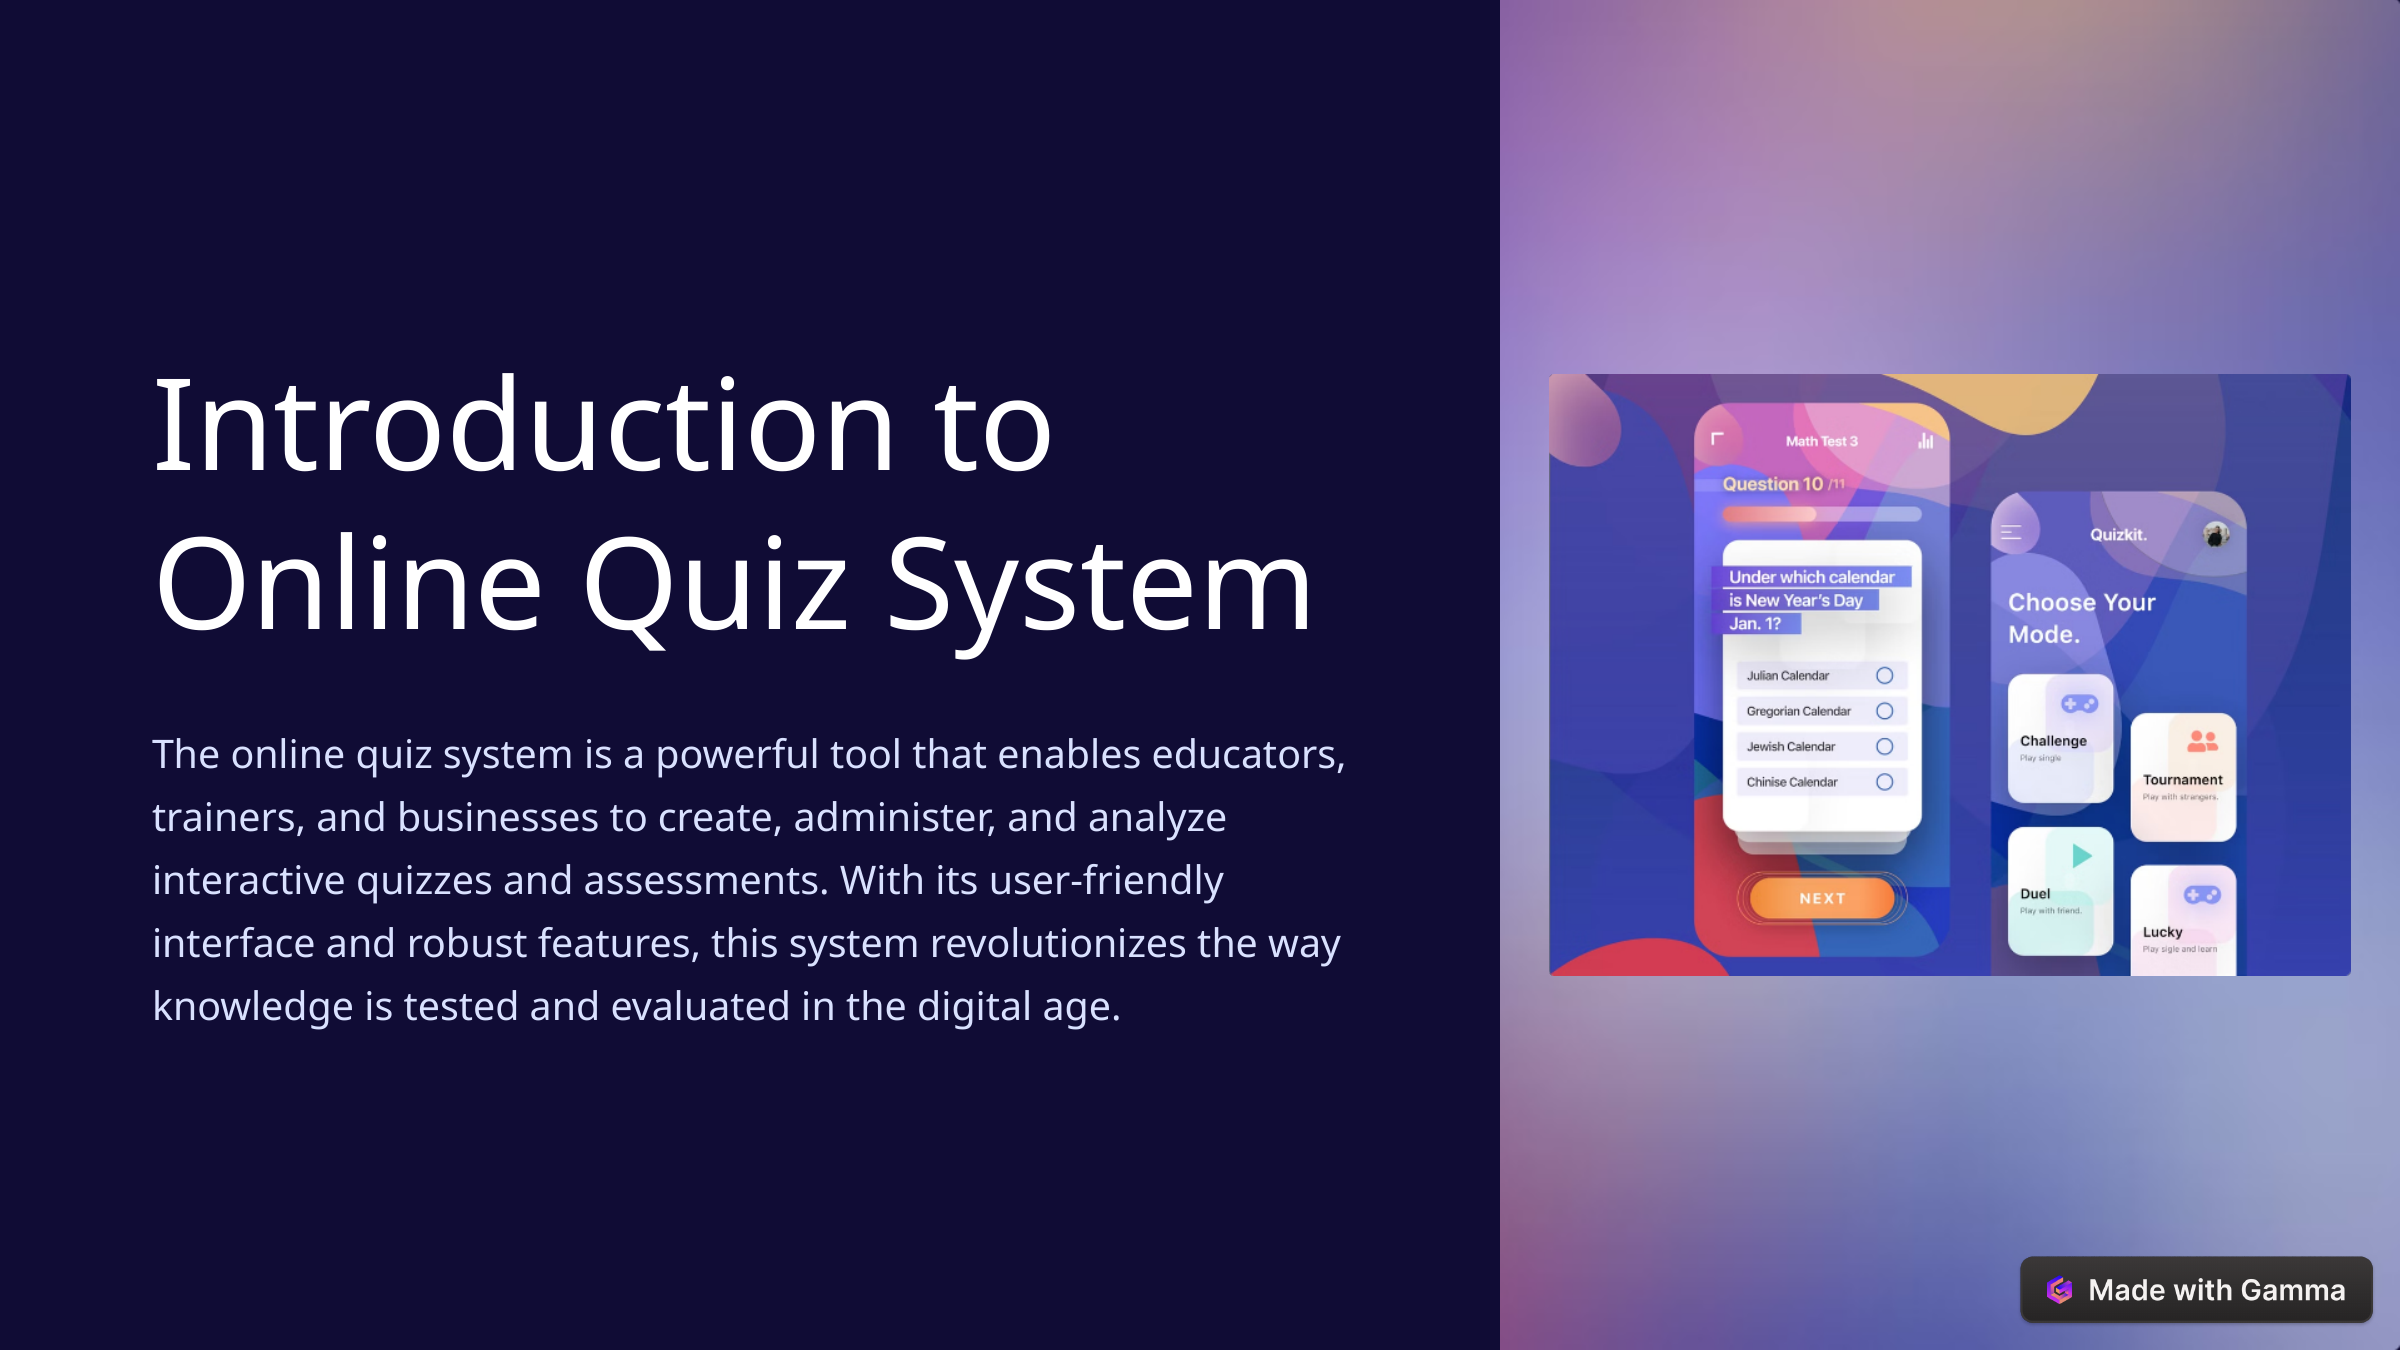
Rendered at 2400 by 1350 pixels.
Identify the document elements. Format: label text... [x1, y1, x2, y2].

text_box Introduction to Online Quiz System [137, 329, 1363, 648]
text_box The online quiz system is a powerful tool that enables educators, trainers, and businesses to create, administer, and analyze interactive quizzes and assessments. With its user-friendly interface and robust features, this system revolutionizes the way knowledge is tested and evaluated in the digital age. [137, 706, 1363, 1021]
text_box [0, 0, 1499, 1350]
picture [1499, 0, 2400, 1350]
